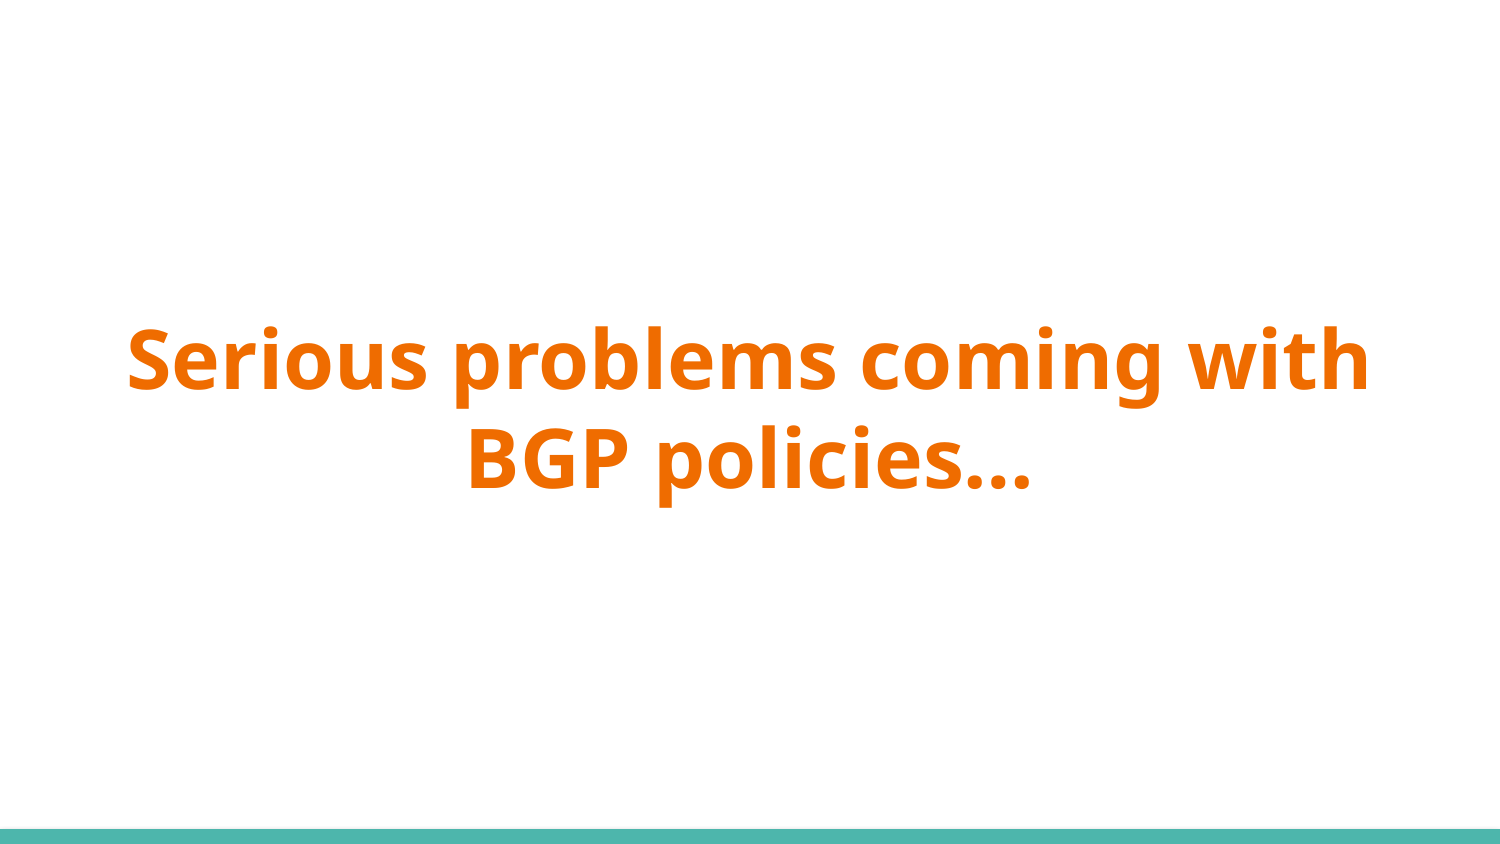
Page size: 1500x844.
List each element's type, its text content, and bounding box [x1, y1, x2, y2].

title Serious problems coming with BGP policies… [75, 335, 1425, 477]
